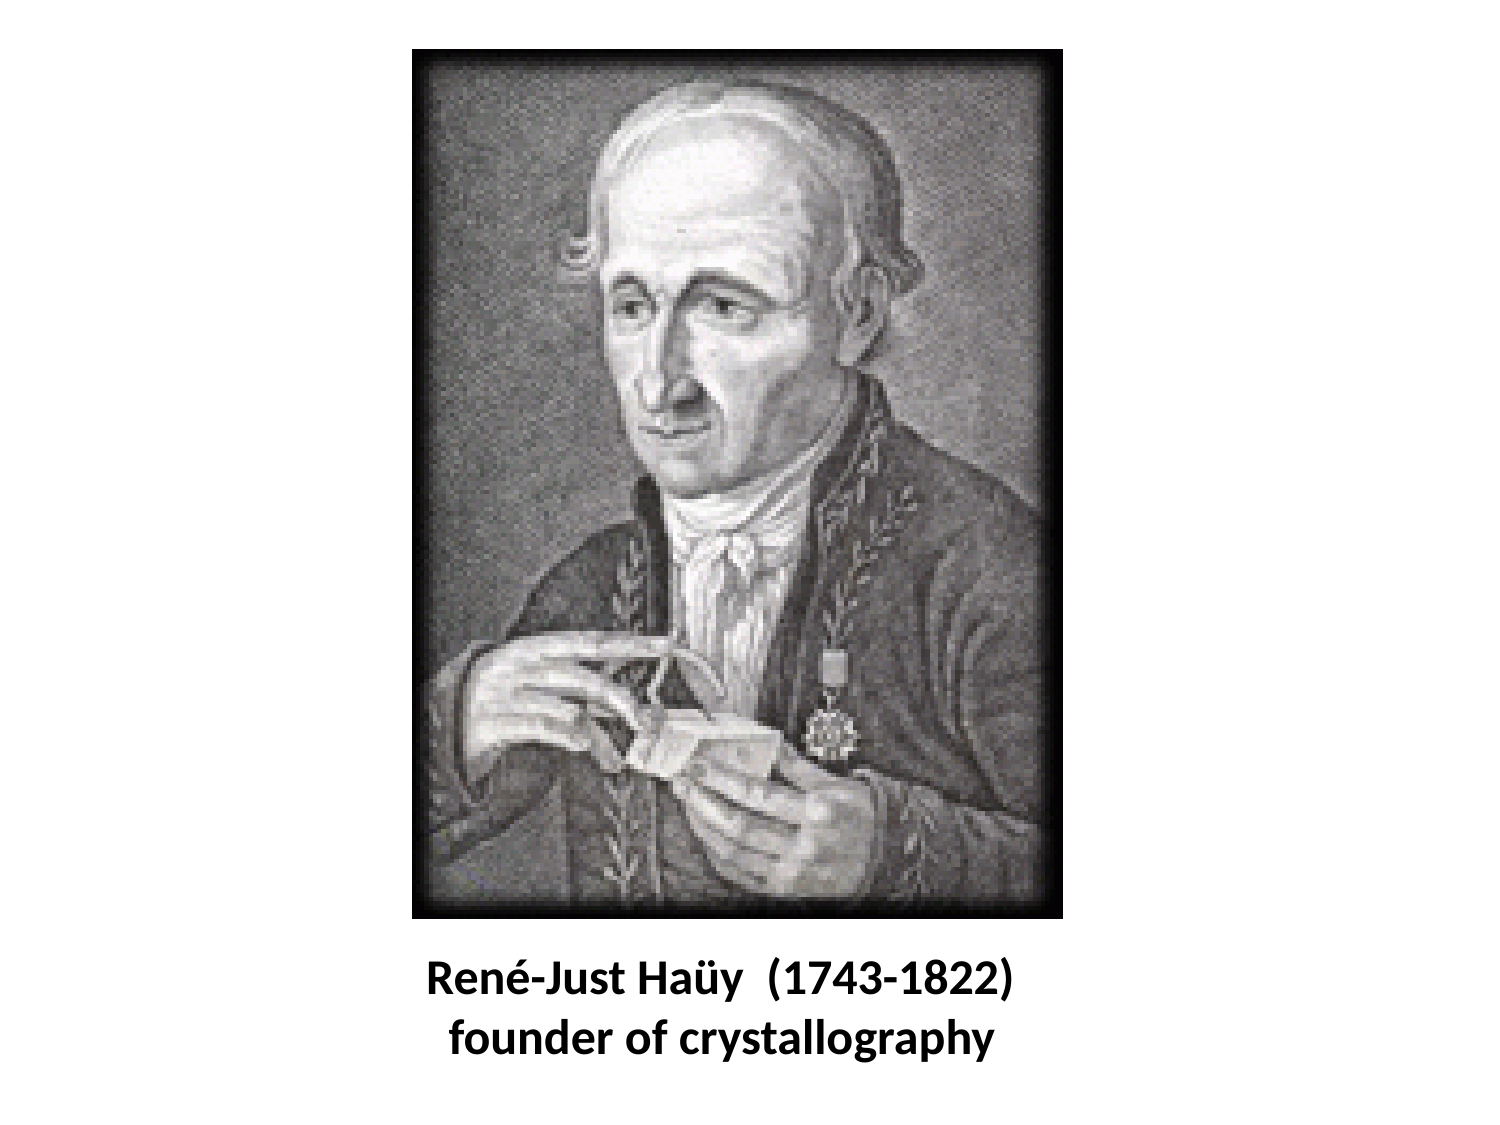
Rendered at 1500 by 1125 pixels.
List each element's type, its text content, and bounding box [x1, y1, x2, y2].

picture [412, 49, 1063, 919]
text_box René-Just Haüy (1743-1822) founder of crystallography [399, 937, 1163, 1073]
